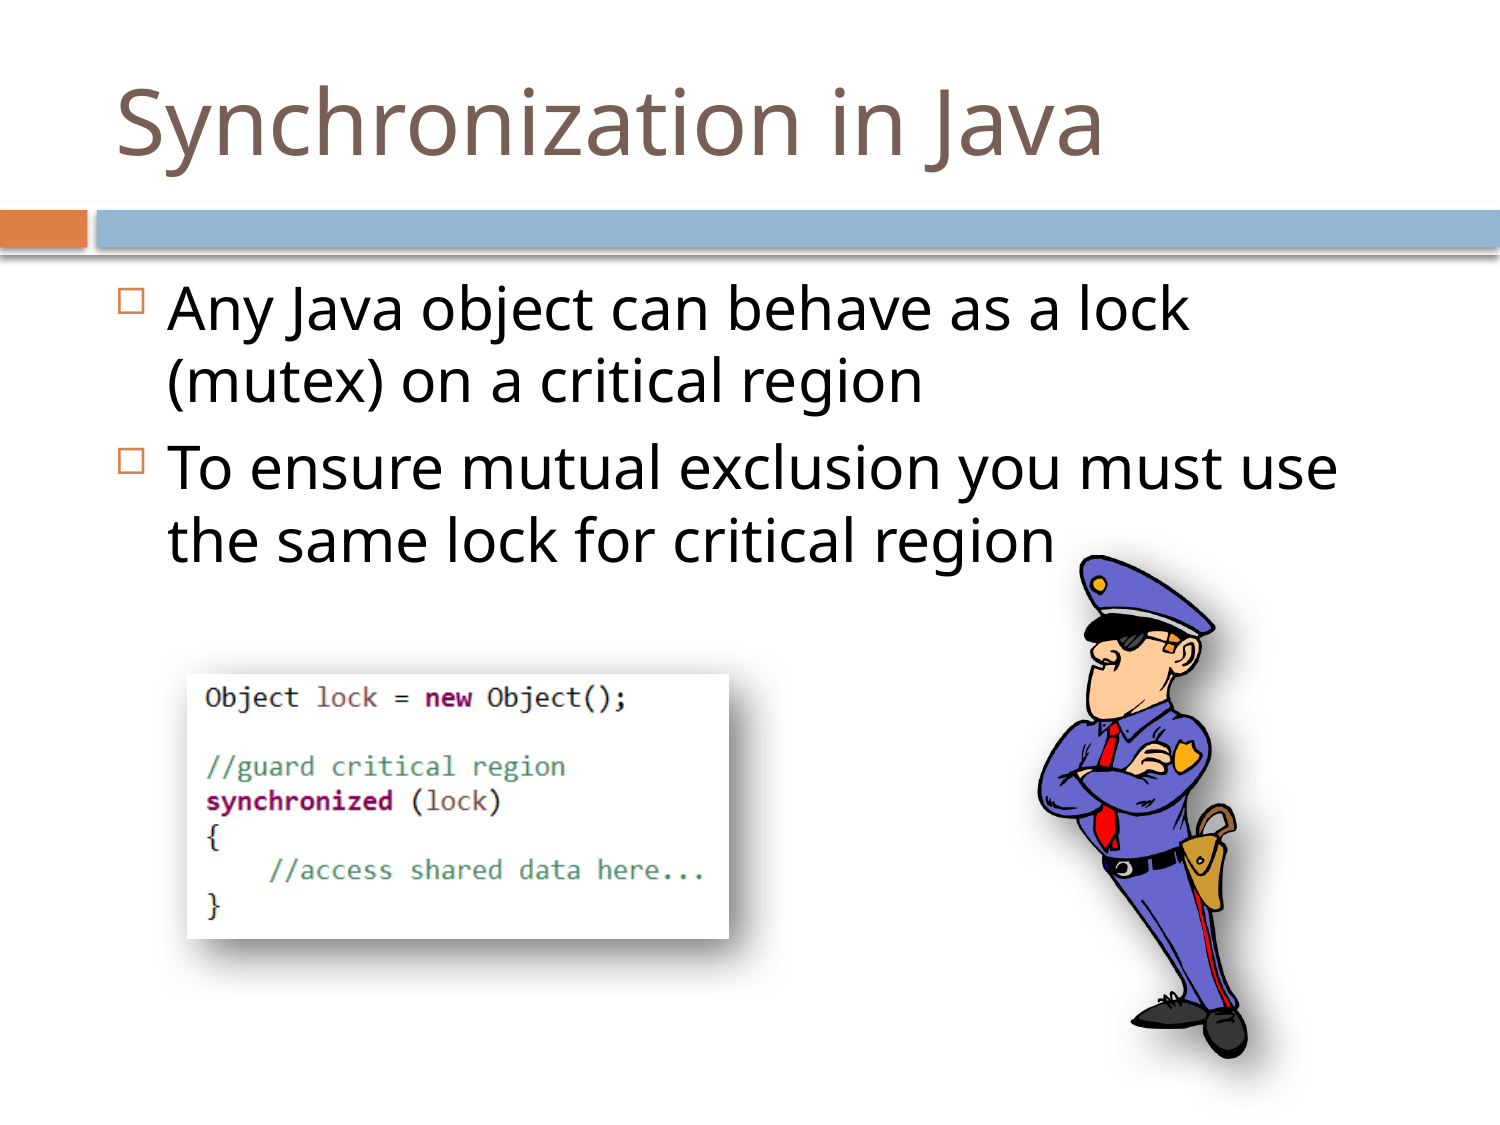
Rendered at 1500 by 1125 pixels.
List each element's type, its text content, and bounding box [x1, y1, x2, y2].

title Synchronization in Java [100, 37, 1438, 200]
picture [187, 674, 729, 940]
list Any Java object can behave as a lock (mutex) on a critical region To ensure mutual exclusion you must use the same lock for critical region [100, 262, 1438, 1000]
picture [1037, 555, 1248, 1059]
